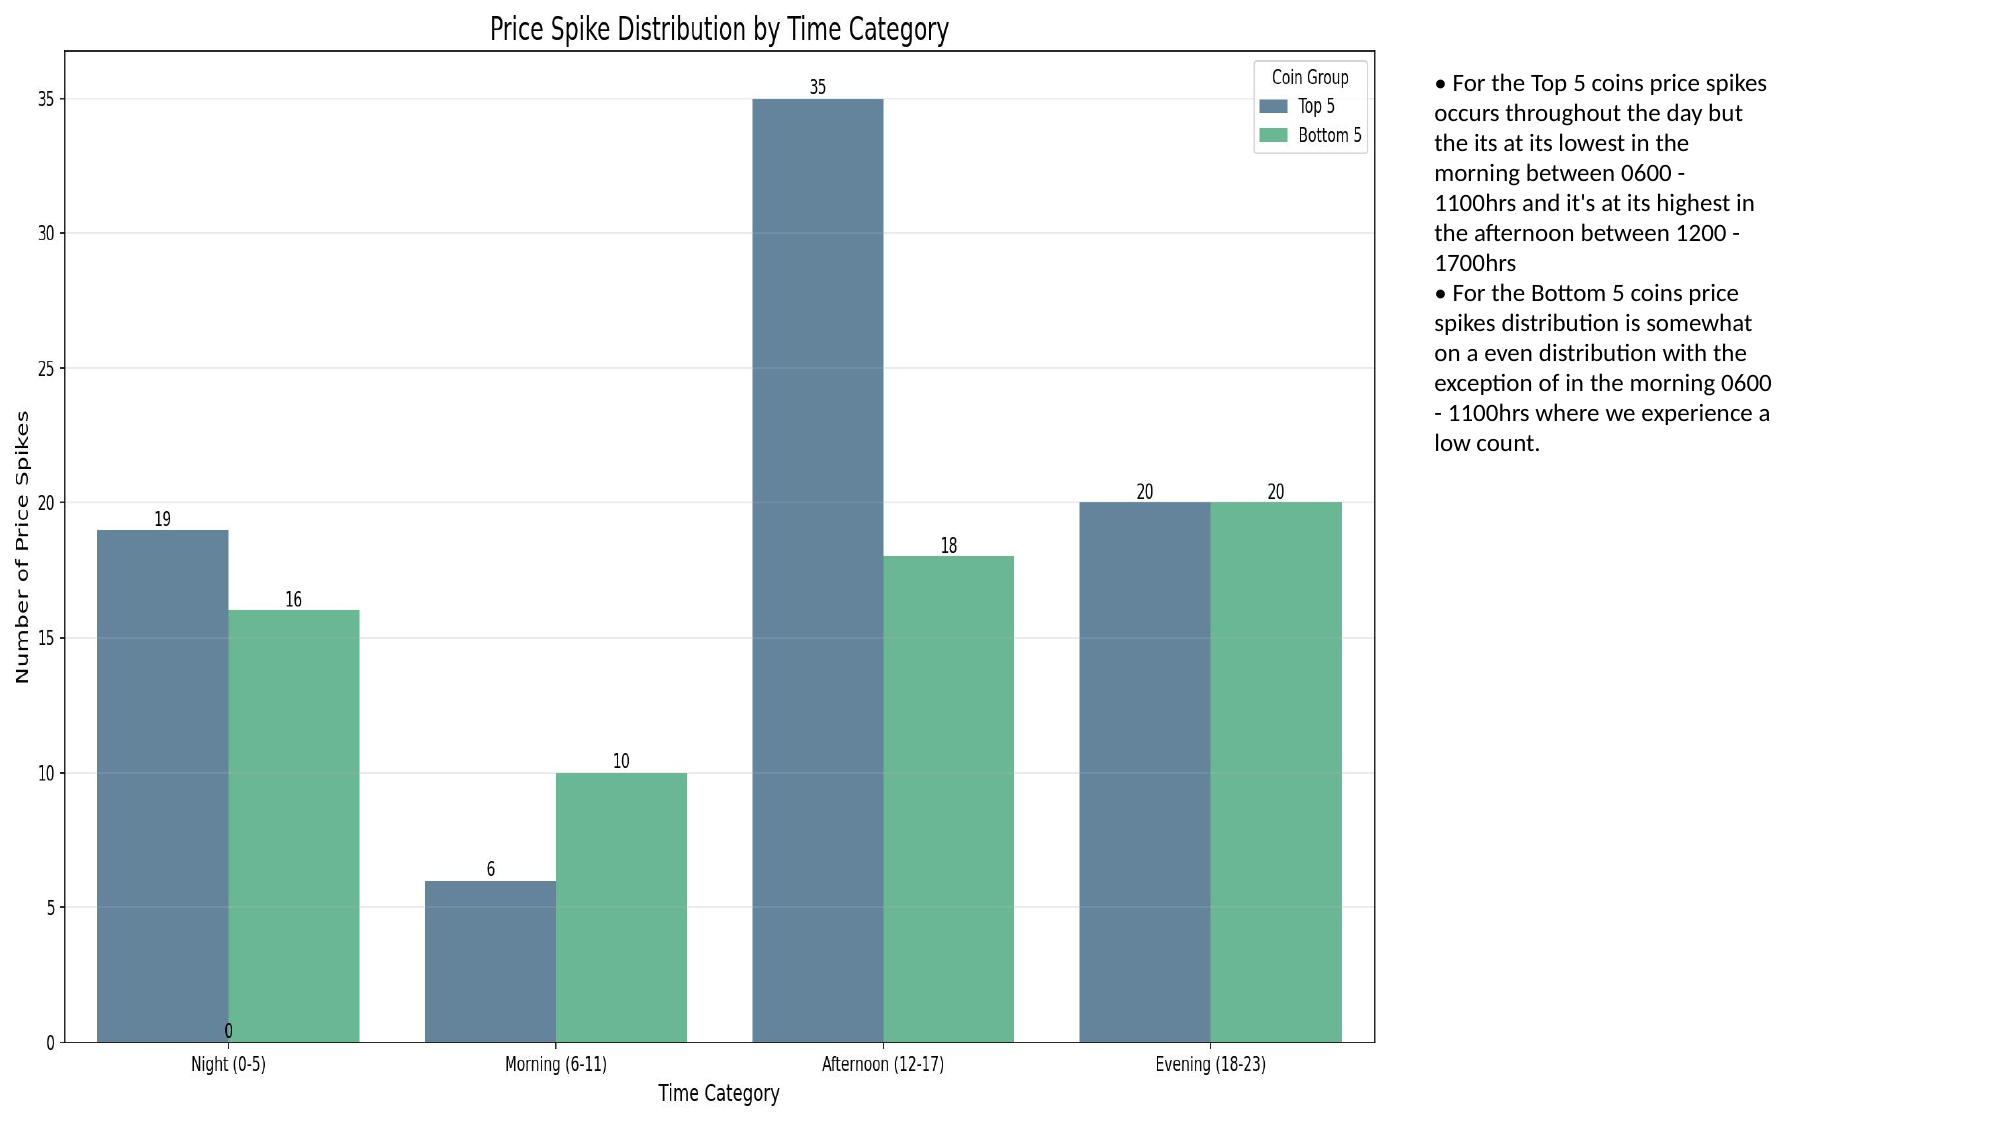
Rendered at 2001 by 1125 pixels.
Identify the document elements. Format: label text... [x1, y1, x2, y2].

picture [0, 0, 1389, 1125]
text_box • For the Top 5 coins price spikes occurs throughout the day but the its at its lowest in the morning between 0600 - 1100hrs and it's at its highest in the afternoon between 1200 - 1700hrs • For the Bottom 5 coins price spikes distribution is somewhat on a even distribution with the exception of in the morning 0600 - 1100hrs where we experience a low count. [1419, 9, 1828, 494]
